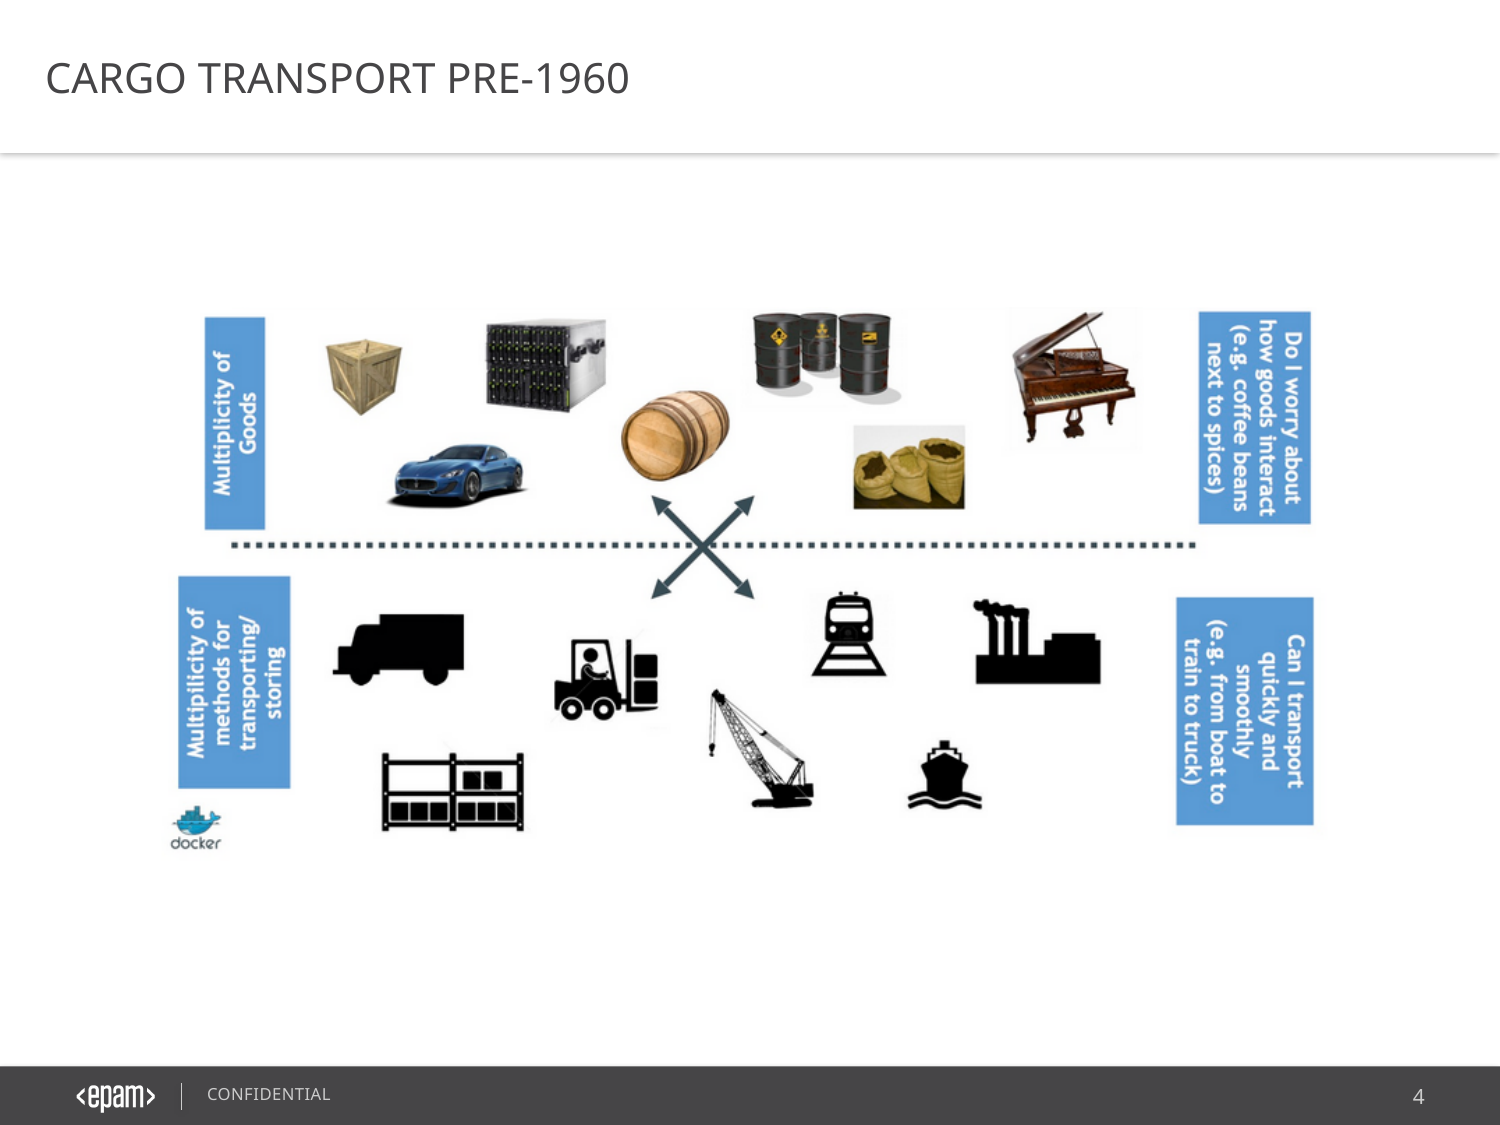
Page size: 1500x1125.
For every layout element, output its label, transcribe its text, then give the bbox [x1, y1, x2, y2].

picture [76, 1085, 155, 1113]
picture [144, 307, 1357, 866]
list CARGO TRANSPORT PRE-1960 [0, 0, 1500, 153]
